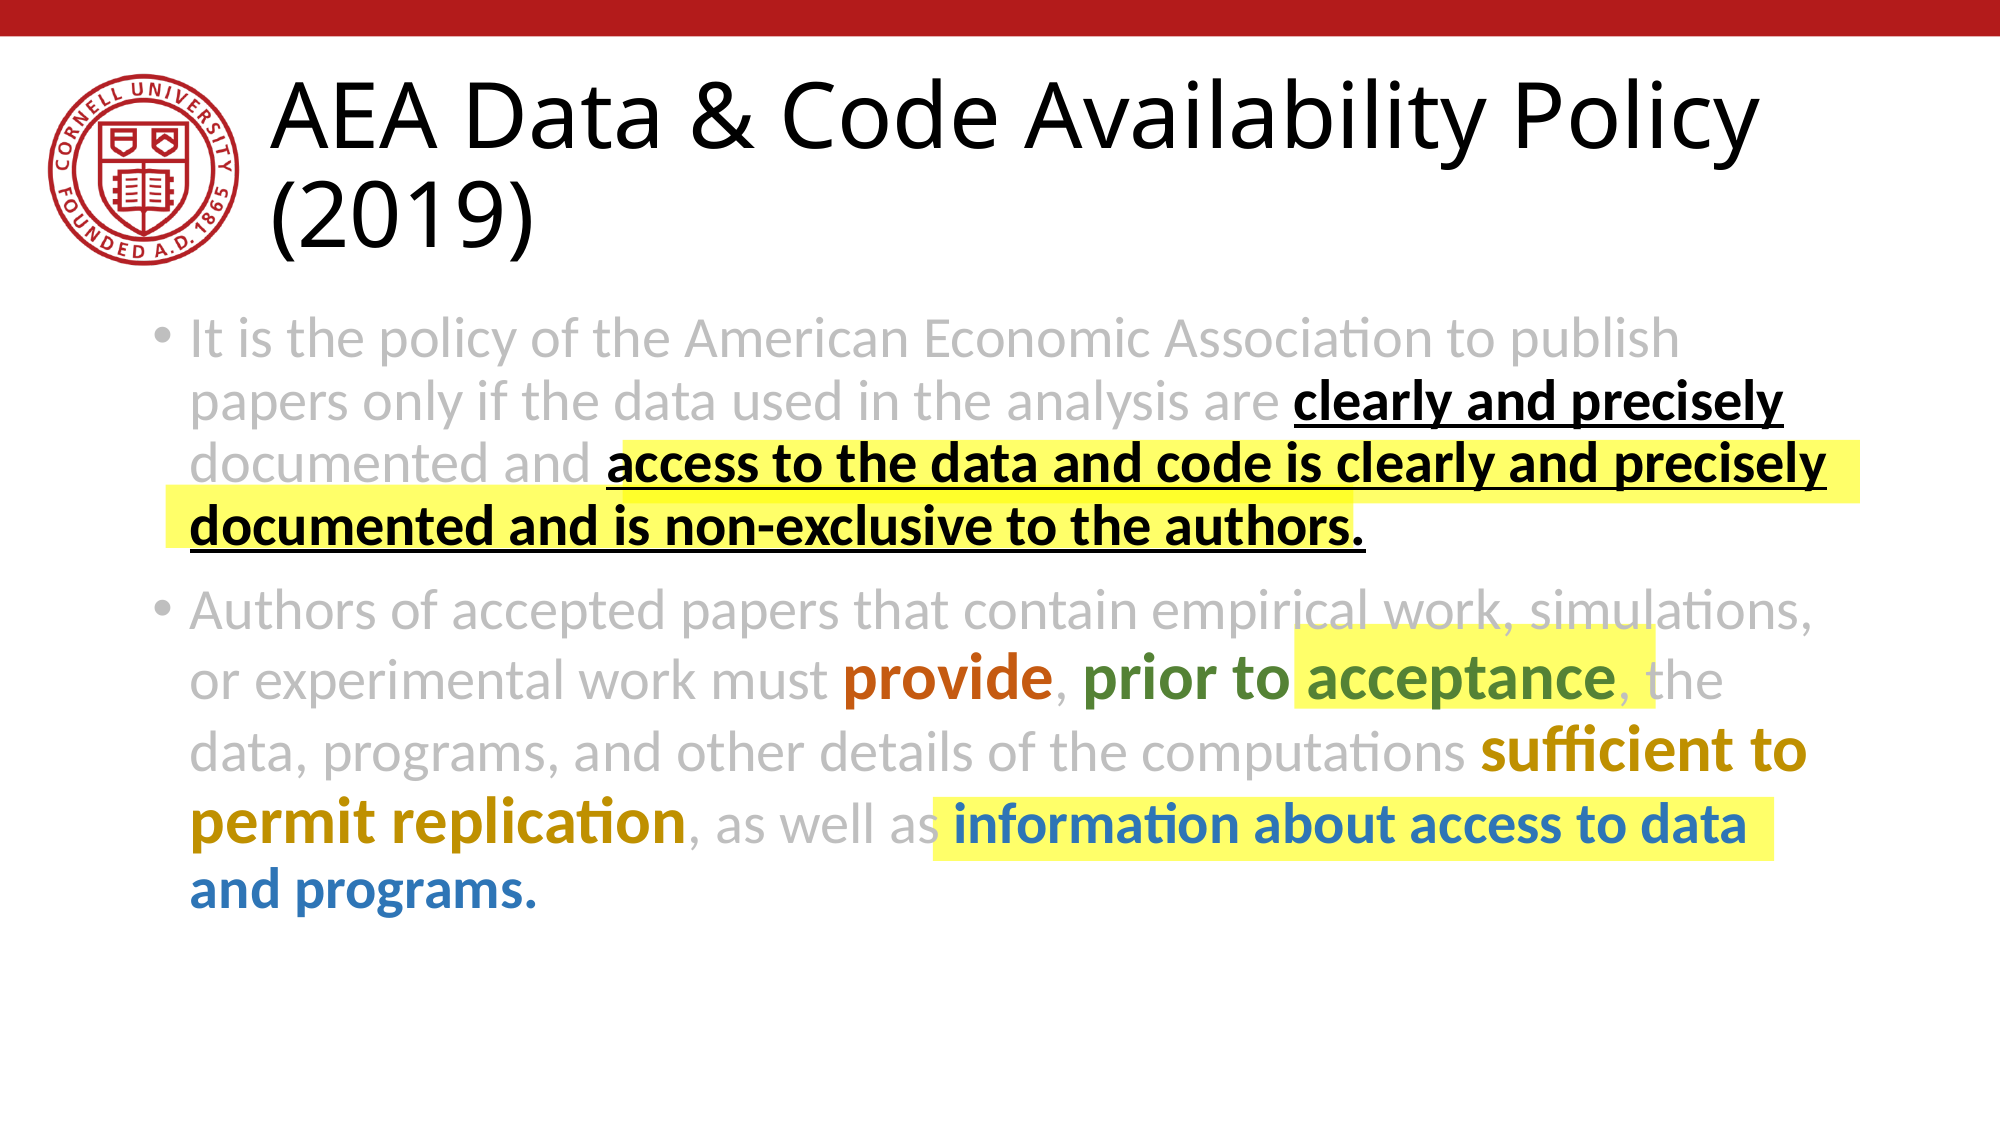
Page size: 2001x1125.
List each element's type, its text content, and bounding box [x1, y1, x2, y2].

picture [39, 65, 255, 274]
title AEA Data & Code Availability Policy (2019) [255, 59, 1860, 278]
list It is the policy of the American Economic Association to publish papers only if the data used in the analysis are clearly and precisely documented and access to the data and code is clearly and precisely documented and is non-exclusive to the authors. Authors of accepted papers that contain empirical work, simulations, or experimental work must provide, prior to acceptance, the data, programs, and other details of the computations sufficient to permit replication, as well as information about access to data and programs. [137, 299, 1863, 1014]
